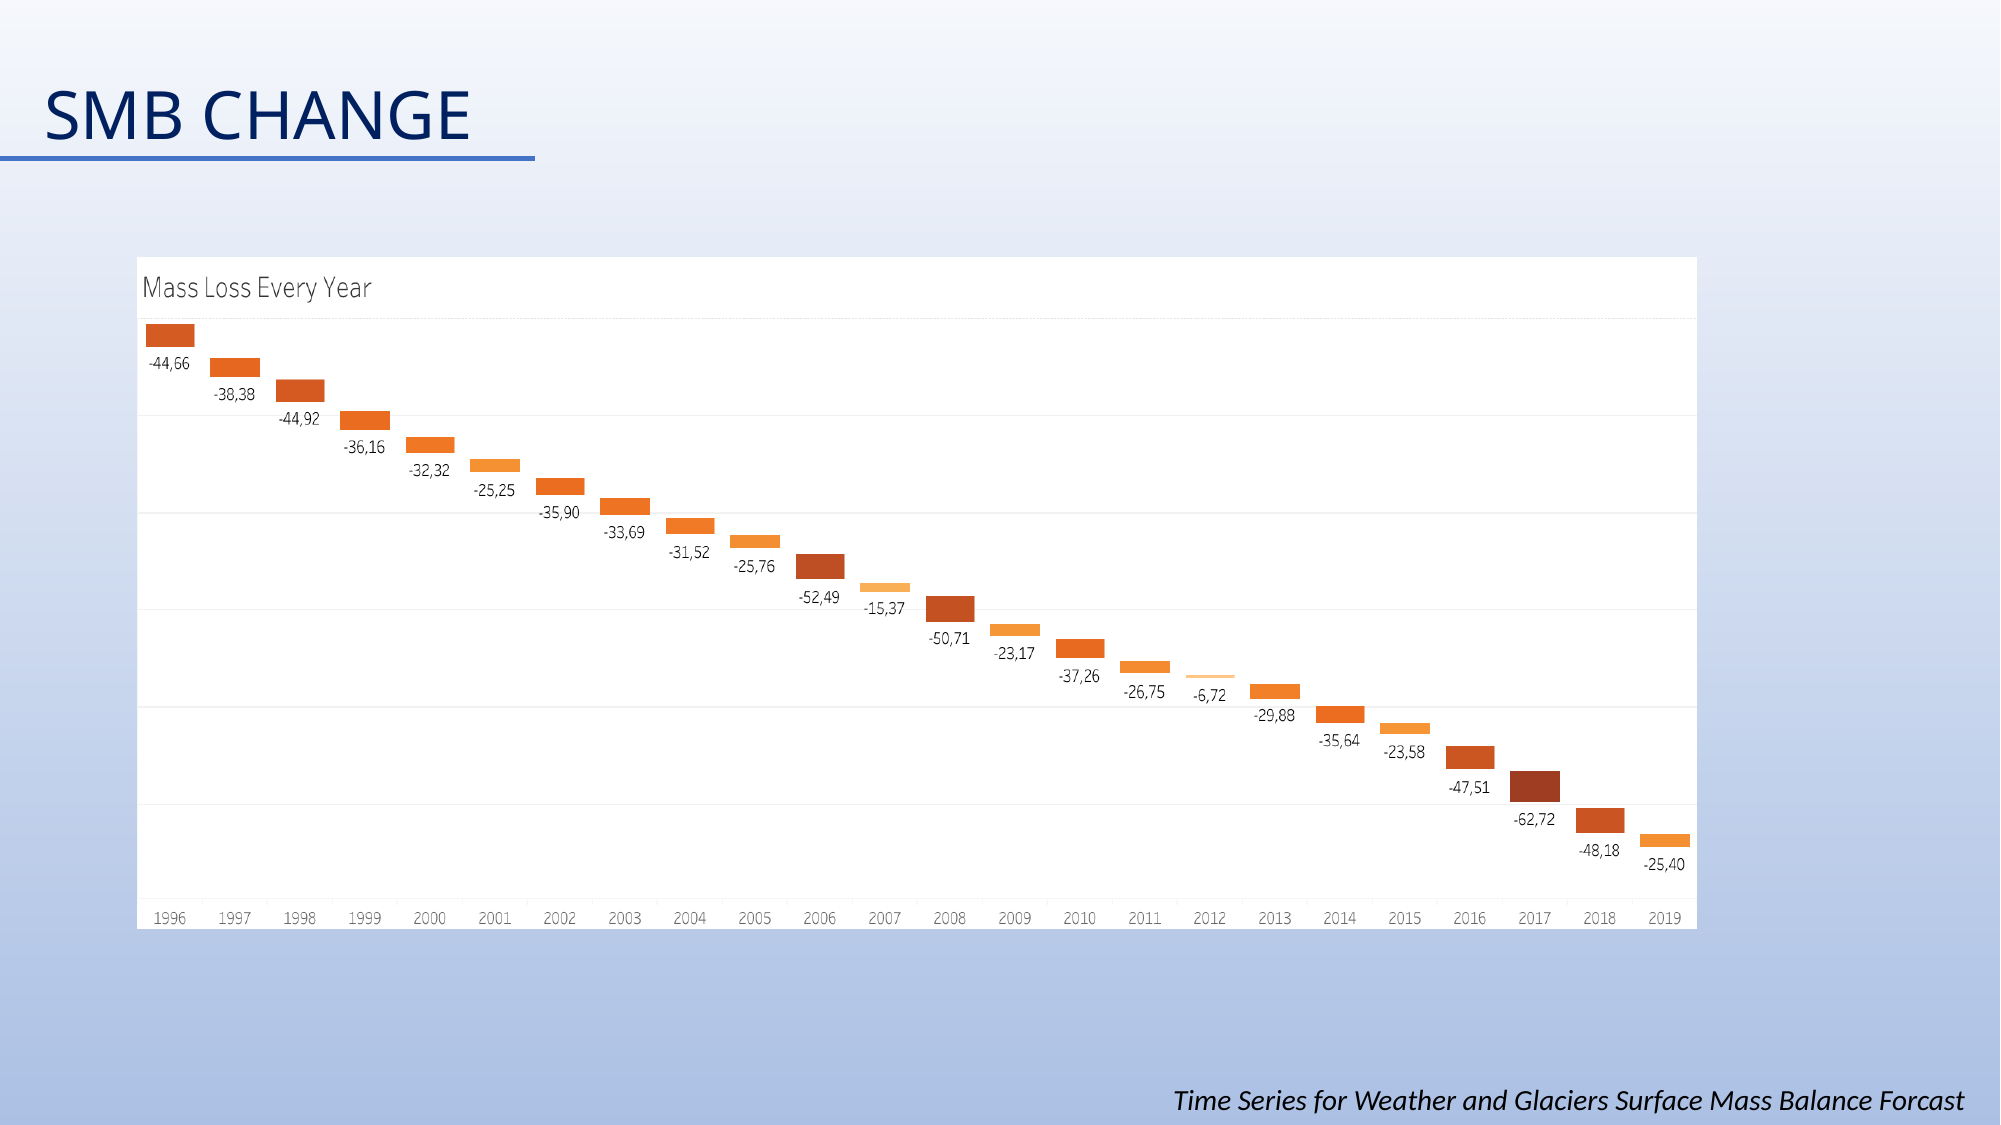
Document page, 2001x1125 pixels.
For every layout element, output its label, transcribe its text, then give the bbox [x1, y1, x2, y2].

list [137, 257, 1697, 929]
title SMB CHANGE [29, 59, 965, 177]
text_box Time Series for Weather and Glaciers Surface Mass Balance Forcast [1089, 1074, 1980, 1124]
